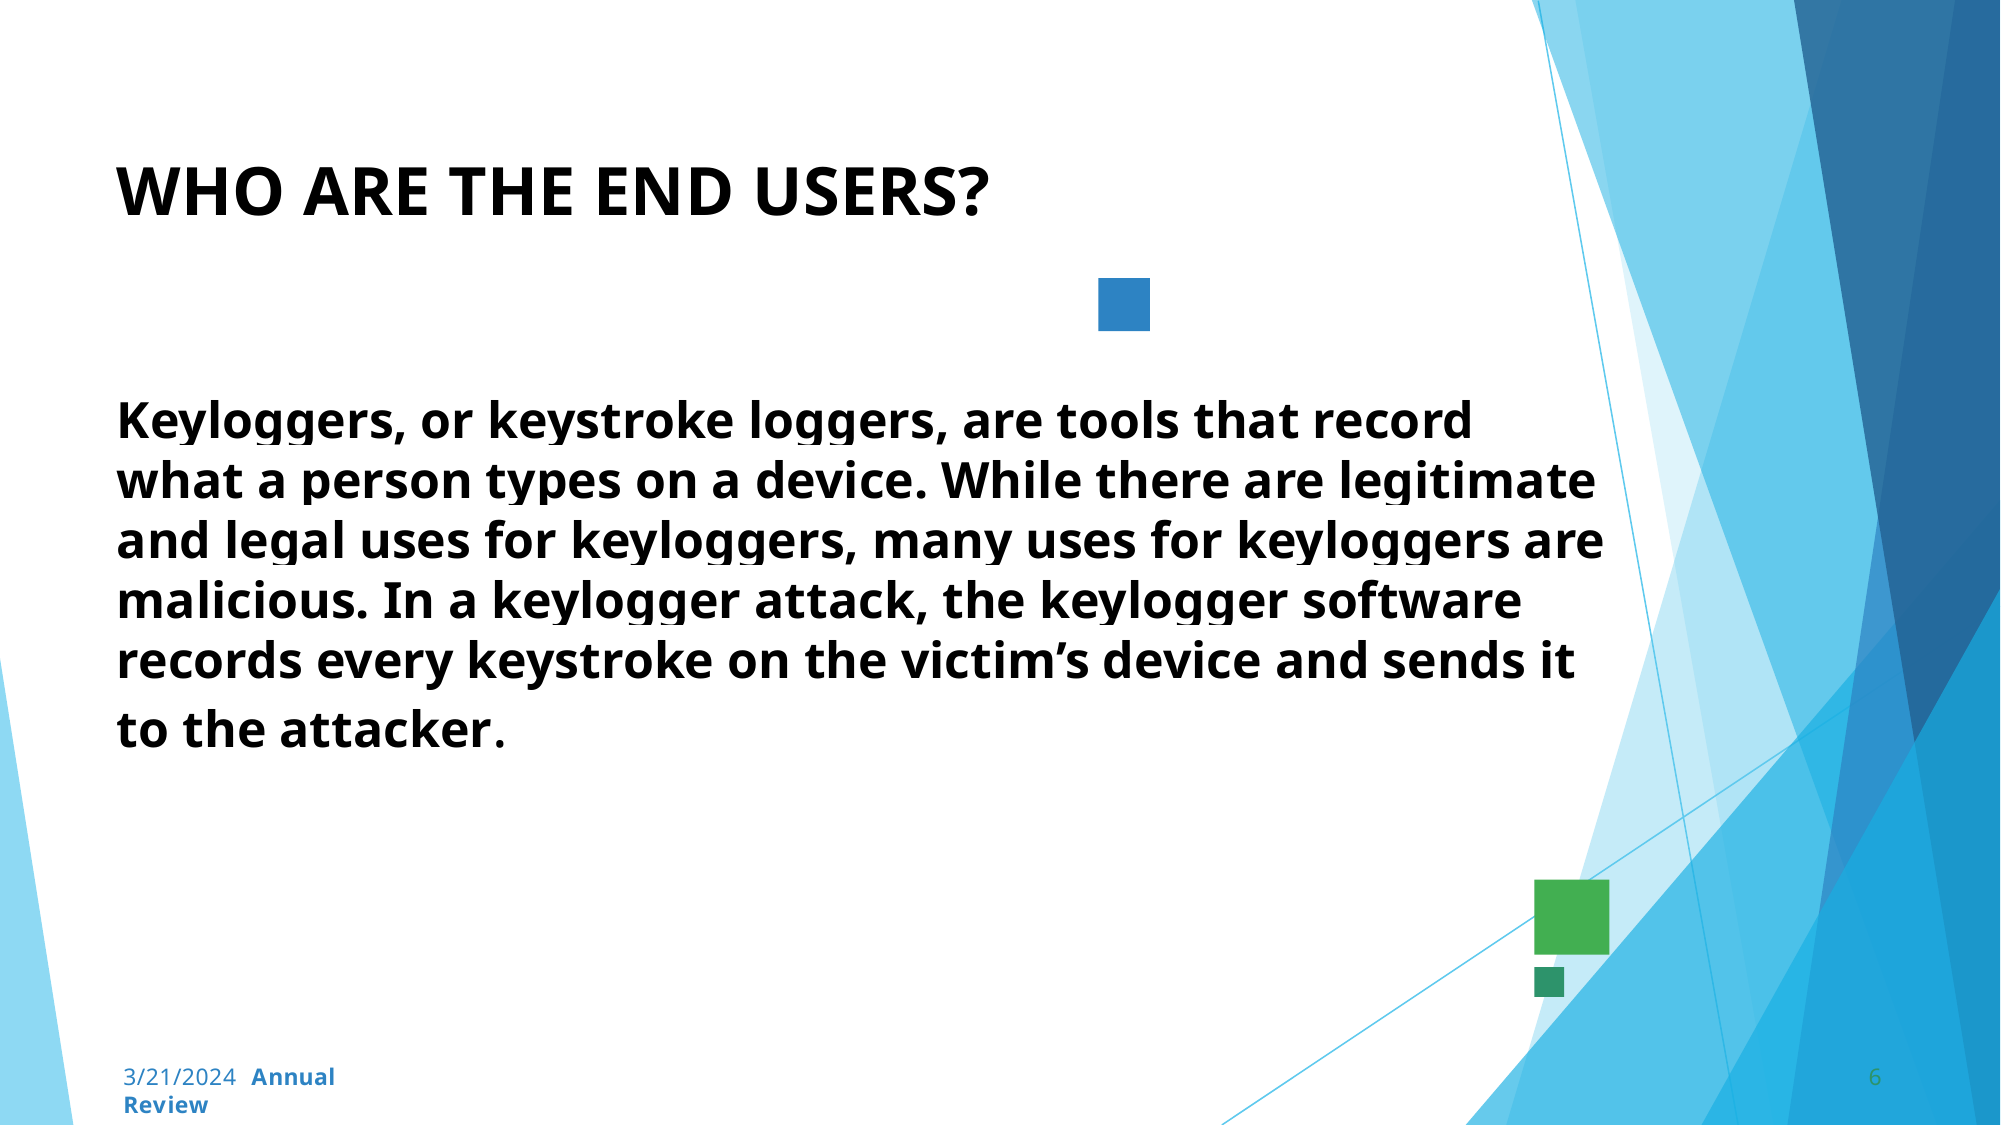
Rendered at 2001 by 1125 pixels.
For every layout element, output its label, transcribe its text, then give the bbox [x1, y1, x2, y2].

picture [118, 1012, 477, 1093]
text_box [1534, 967, 1565, 997]
title WHO ARE THE END USERS? Keyloggers, or keystroke loggers, are tools that record what a person types on a device. While there are legitimate and legal uses for keyloggers, many uses for keyloggers are malicious. In a keylogger attack, the keylogger software records every keystroke on the victim’s device and sends it to the attacker. [114, 146, 1610, 839]
text_box [1534, 879, 1610, 955]
text_box 3/21/2024 Annual Review [121, 1101, 417, 1118]
slide_number 6 [1862, 1061, 1888, 1125]
